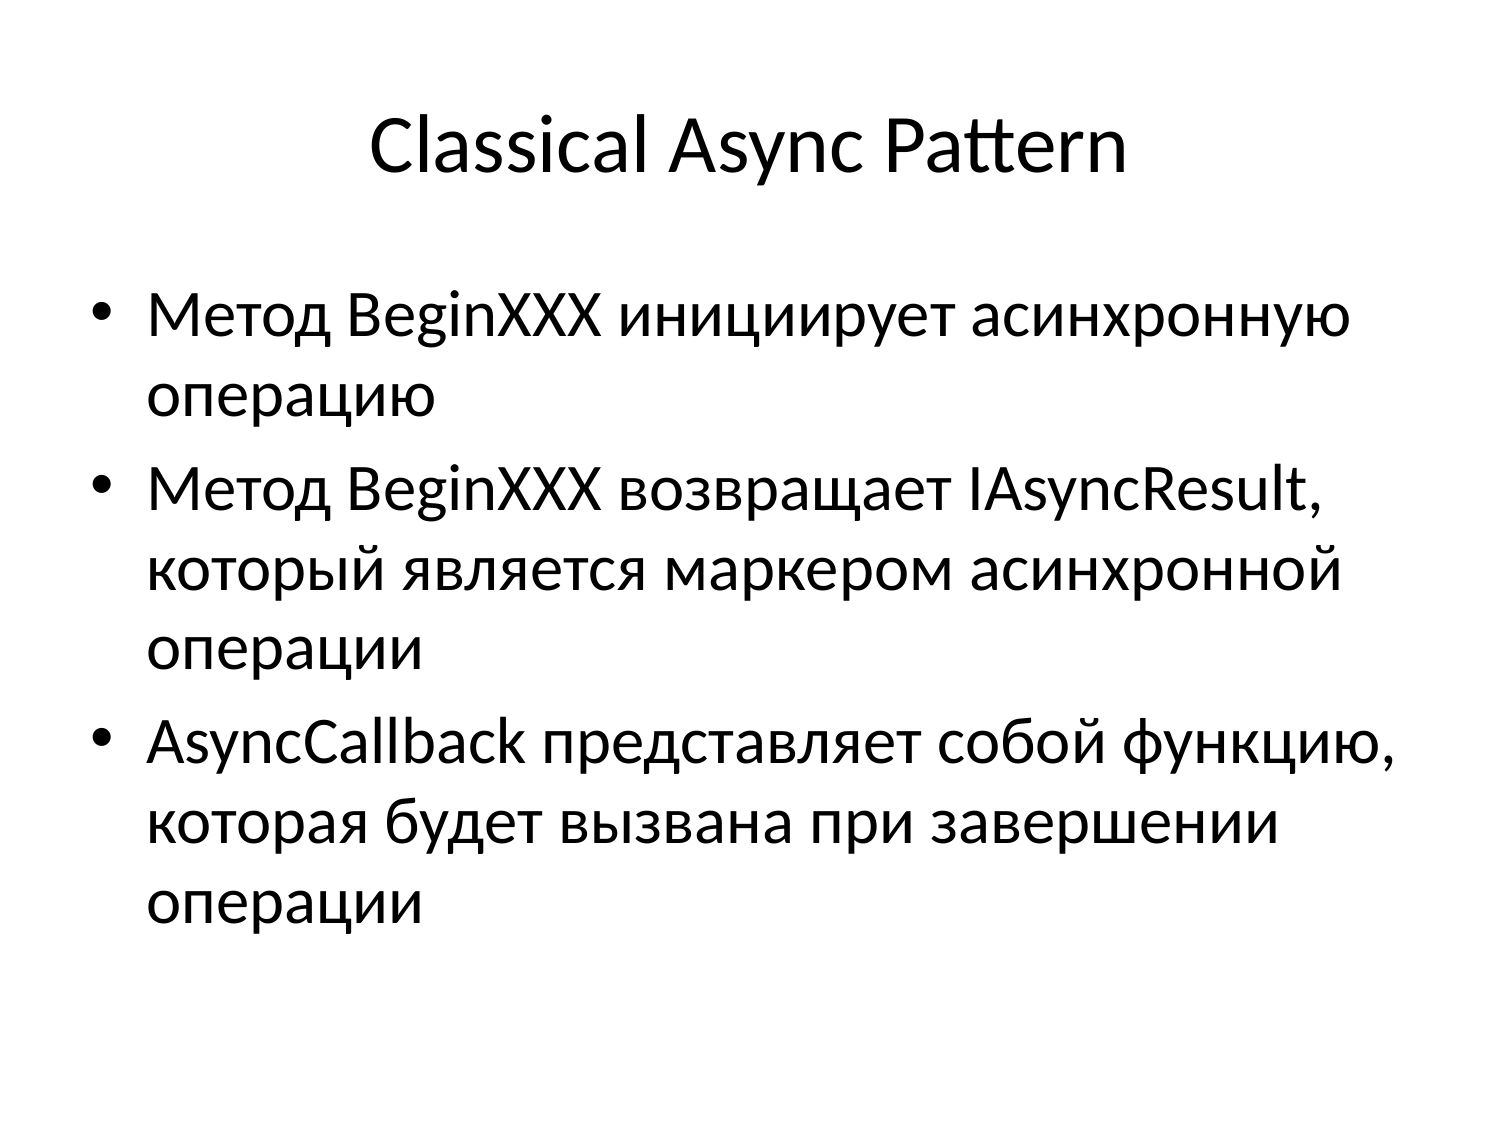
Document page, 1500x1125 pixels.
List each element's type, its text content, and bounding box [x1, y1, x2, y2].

list Метод BeginXXX инициирует асинхронную операцию Метод BeginXXX возвращает IAsyncResult, который является маркером асинхронной операции AsyncCallback представляет собой функцию, которая будет вызвана при завершении операции [75, 262, 1425, 1005]
title Classical Async Pattern [75, 45, 1425, 233]
